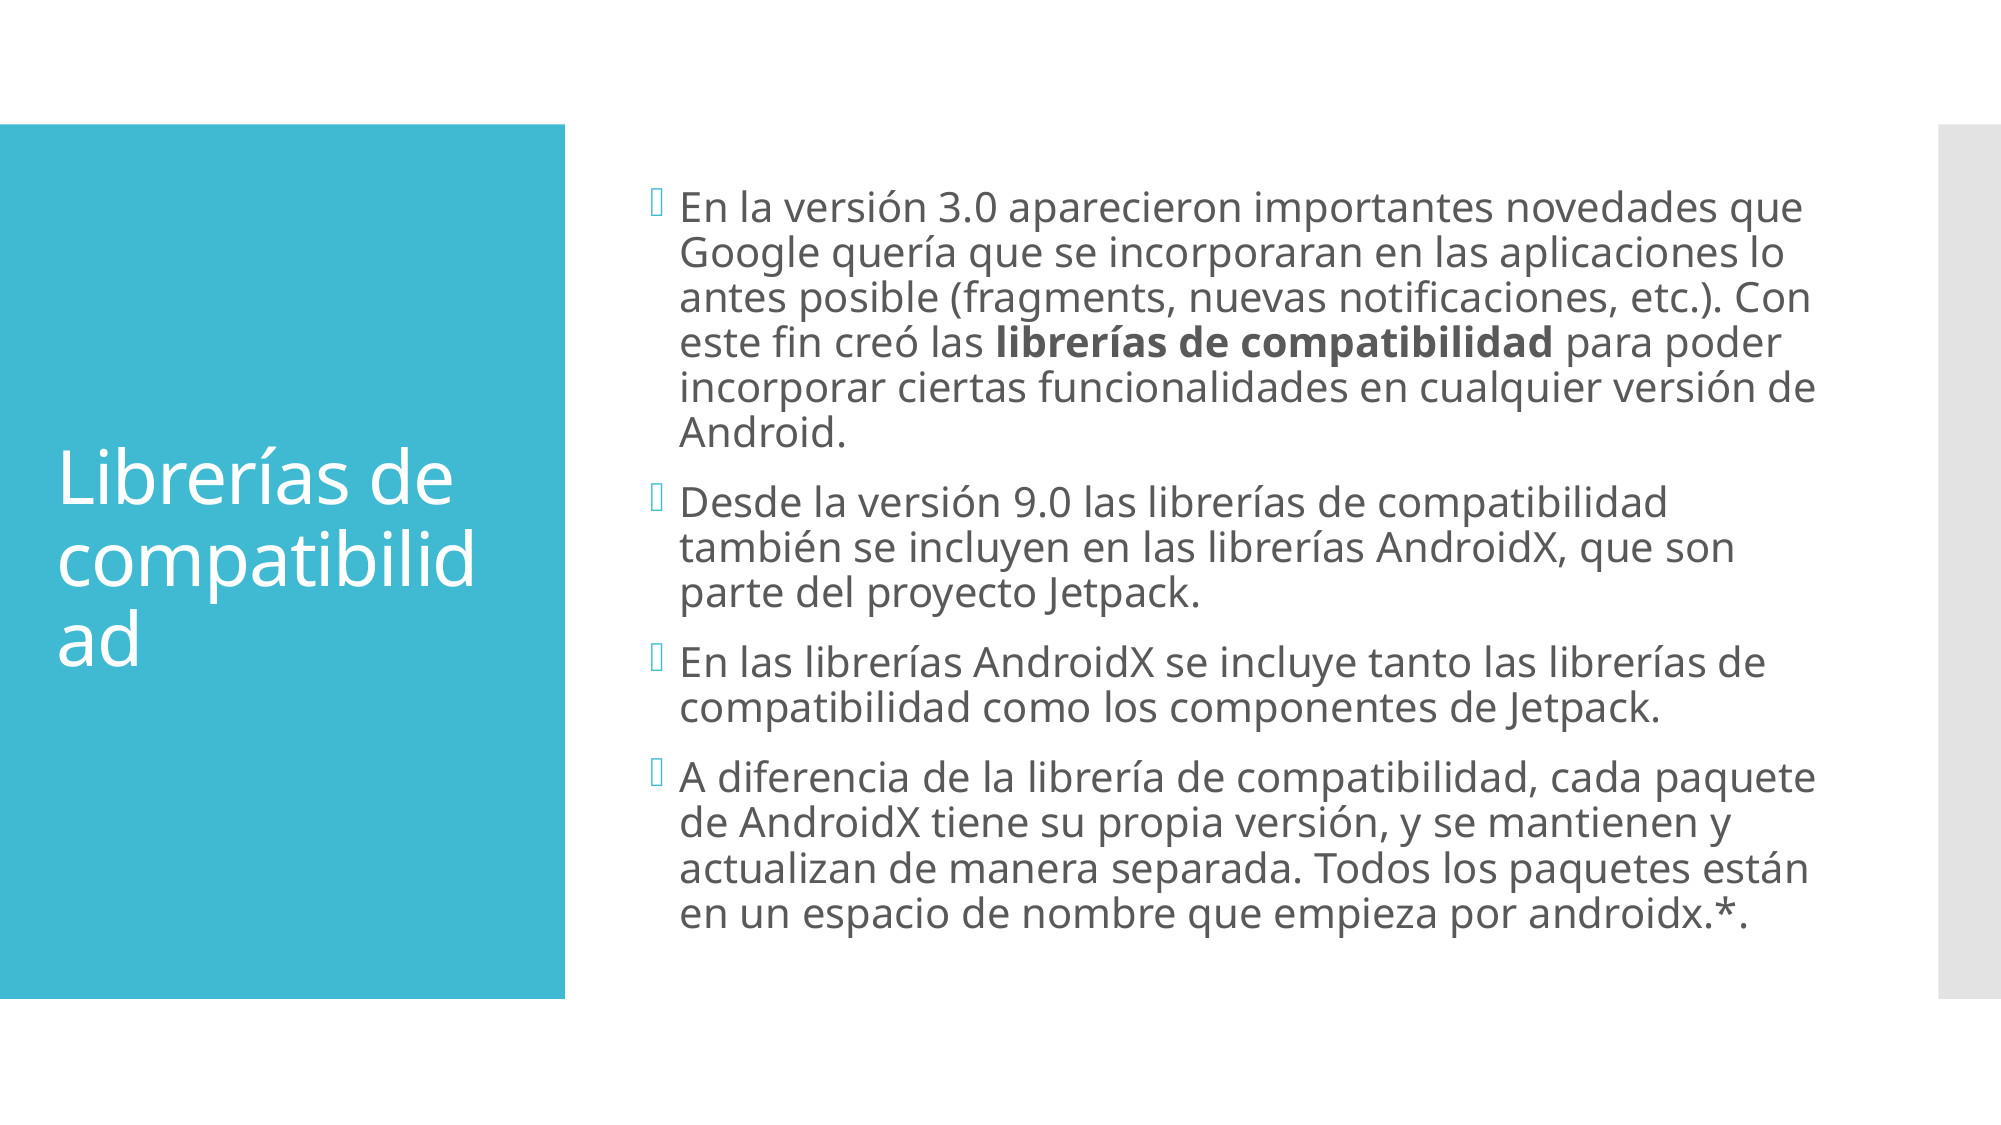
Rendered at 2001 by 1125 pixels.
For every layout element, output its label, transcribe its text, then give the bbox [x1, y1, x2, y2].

list En la versión 3.0 aparecieron importantes novedades que Google quería que se incorporaran en las aplicaciones lo antes posible (fragments, nuevas notificaciones, etc.). Con este fin creó las librerías de compatibilidad para poder incorporar ciertas funcionalidades en cualquier versión de Android. Desde la versión 9.0 las librerías de compatibilidad también se incluyen en las librerías AndroidX, que son parte del proyecto Jetpack. En las librerías AndroidX se incluye tanto las librerías de compatibilidad como los componentes de Jetpack. A diferencia de la librería de compatibilidad, cada paquete de AndroidX tiene su propia versión, y se mantienen y actualizan de manera separada. Todos los paquetes están en un espacio de nombre que empieza por androidx.*. [634, 141, 1835, 982]
title Librerías de compatibilidad [41, 184, 525, 940]
